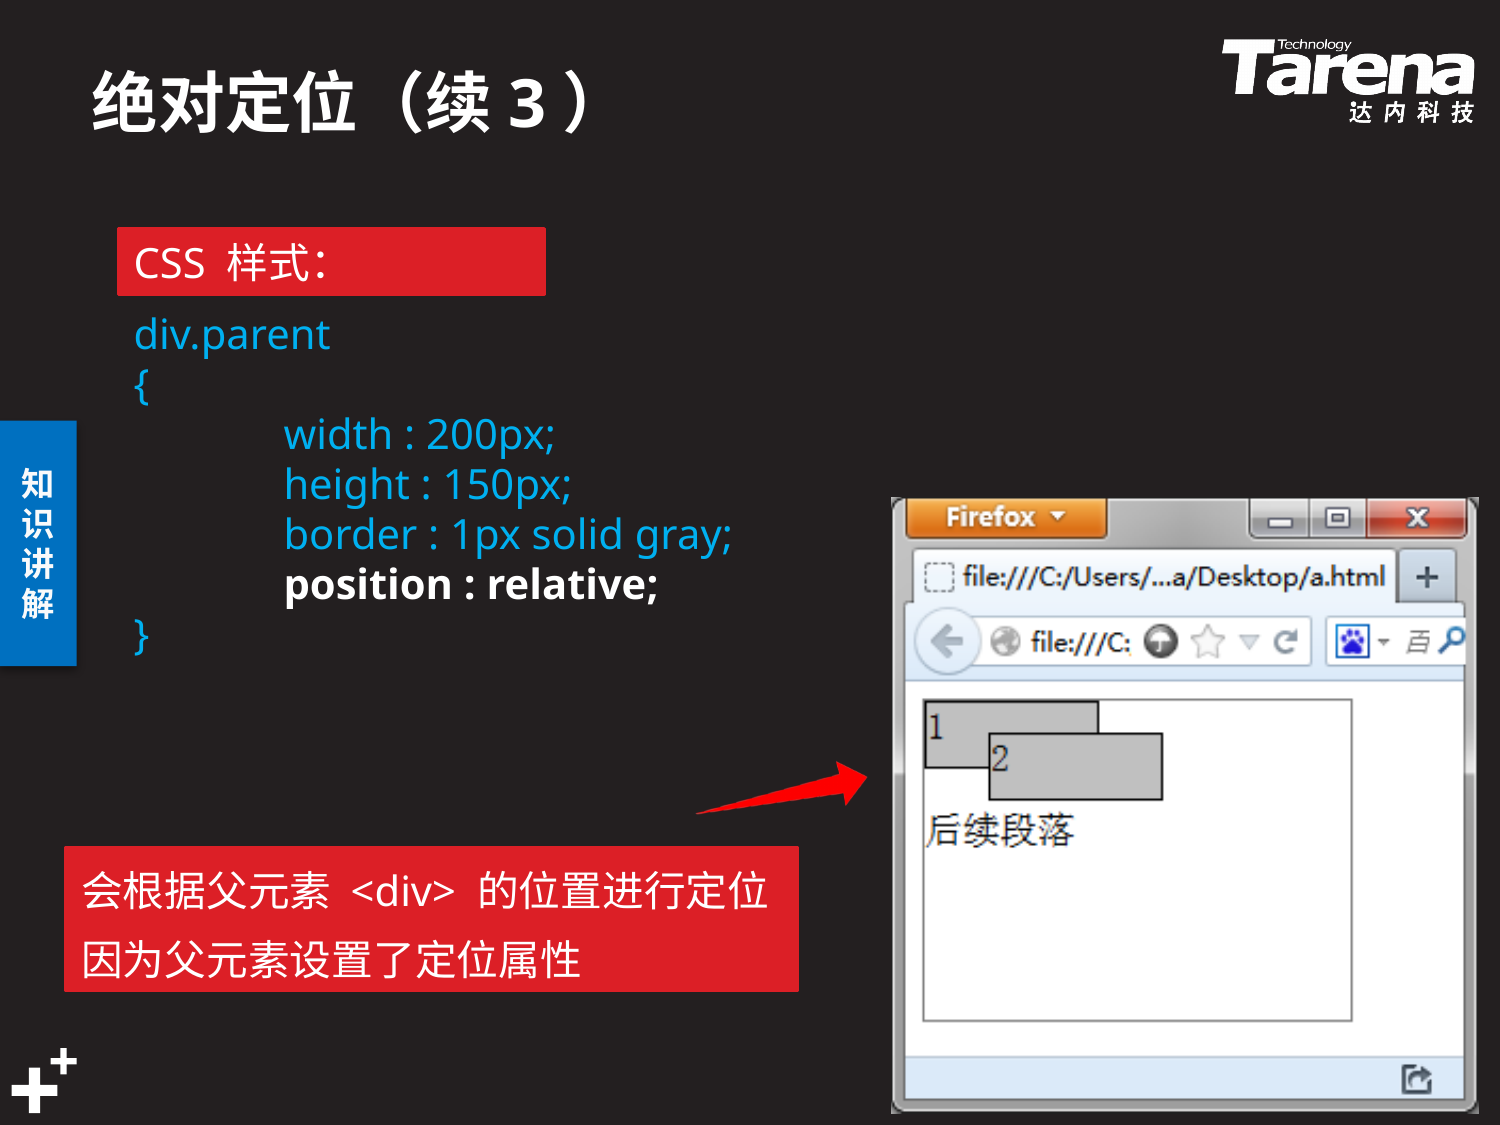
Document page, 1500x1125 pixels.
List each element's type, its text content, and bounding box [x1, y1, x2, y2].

picture [692, 756, 871, 836]
text_box CSS 样式： [116, 225, 547, 297]
text_box 会根据父元素 <div> 的位置进行定位 因为父元素设置了定位属性 [63, 844, 800, 994]
picture [1222, 39, 1475, 123]
text_box div.parent { width : 200px; height : 150px; border : 1px solid gray; position : relative; } [118, 300, 750, 666]
title 绝对定位（续3） [76, 42, 1188, 160]
picture [891, 496, 1479, 1114]
